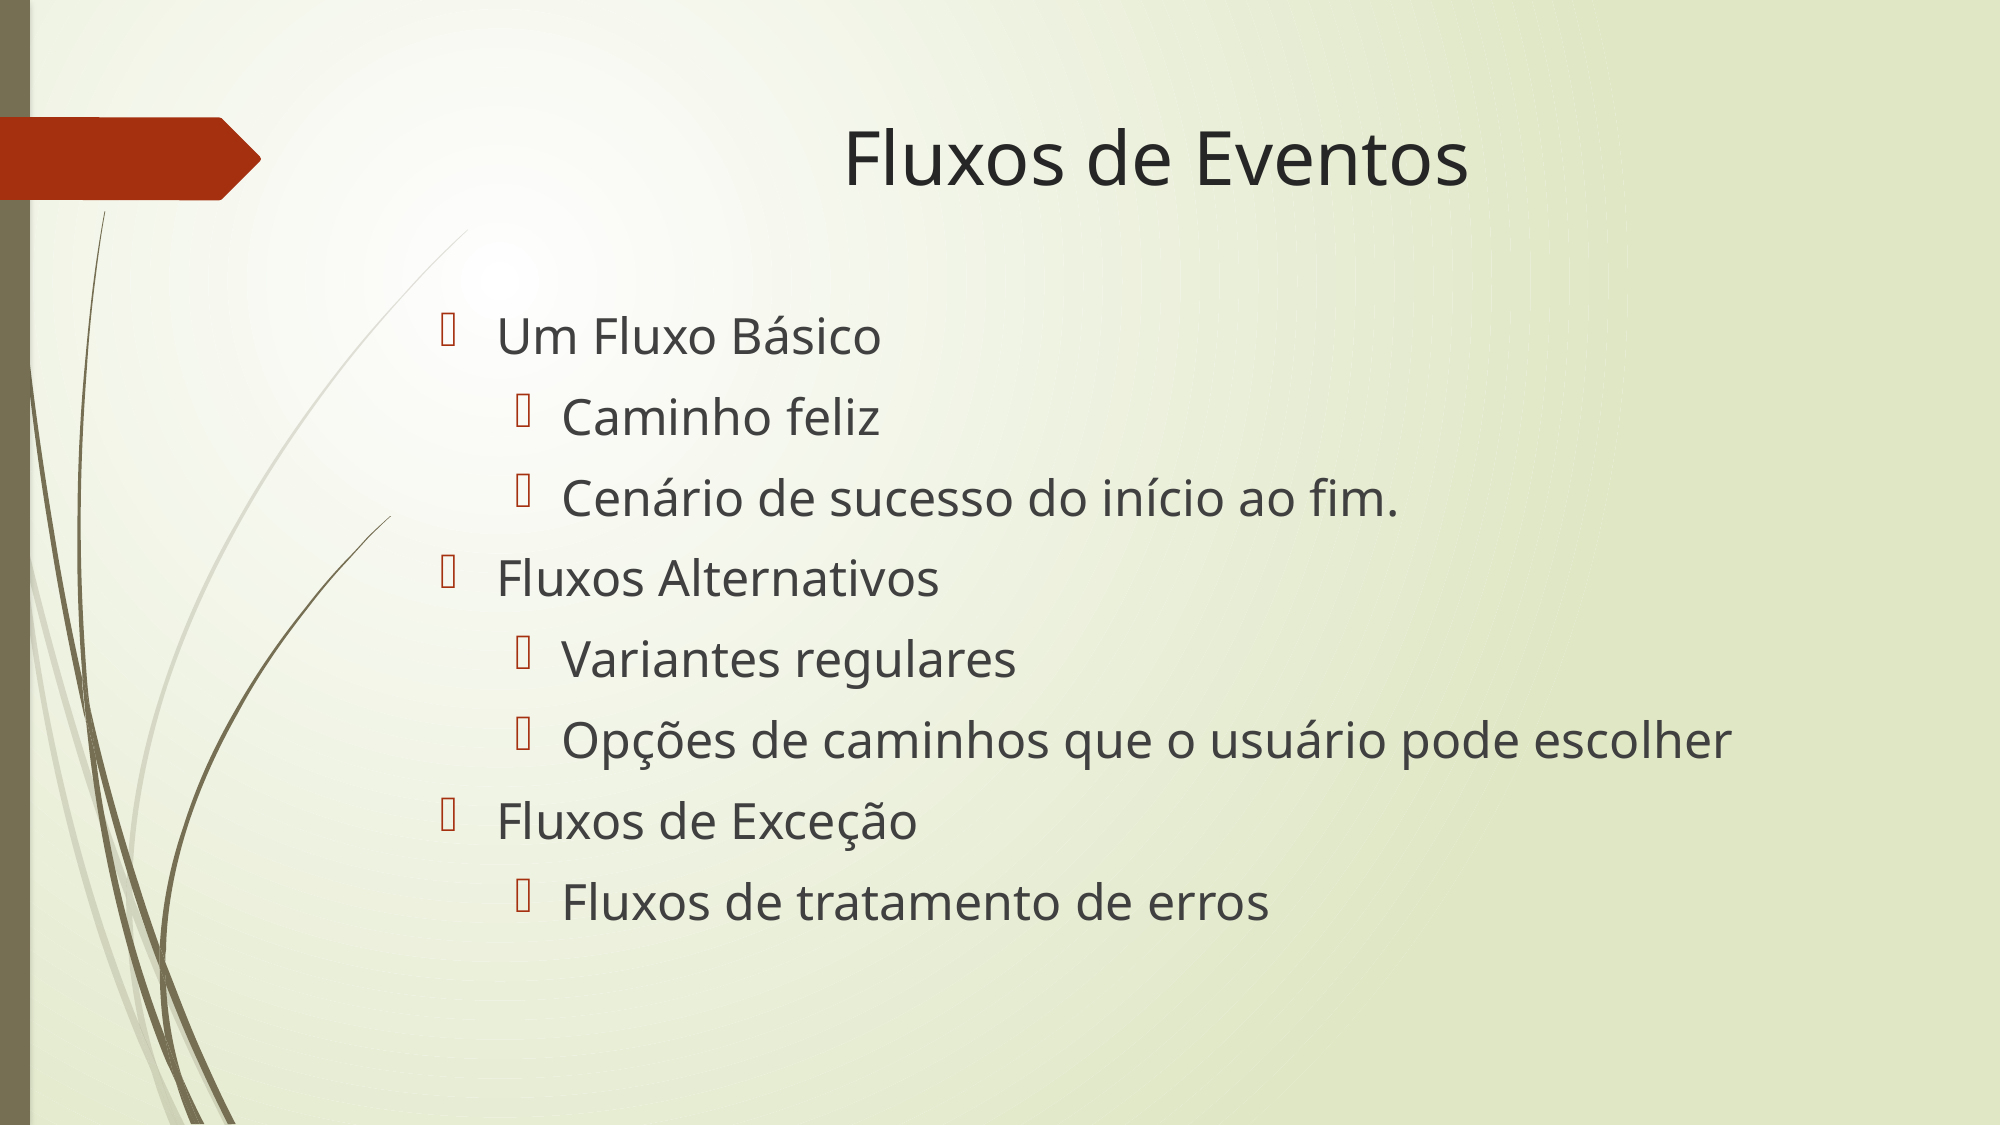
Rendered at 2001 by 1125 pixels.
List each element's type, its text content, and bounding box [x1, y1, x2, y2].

list Um Fluxo Básico Caminho feliz Cenário de sucesso do início ao fim. Fluxos Alternativos Variantes regulares Opções de caminhos que o usuário pode escolher Fluxos de Exceção Fluxos de tratamento de erros [424, 296, 1888, 1004]
title Fluxos de Eventos [425, 102, 1888, 296]
